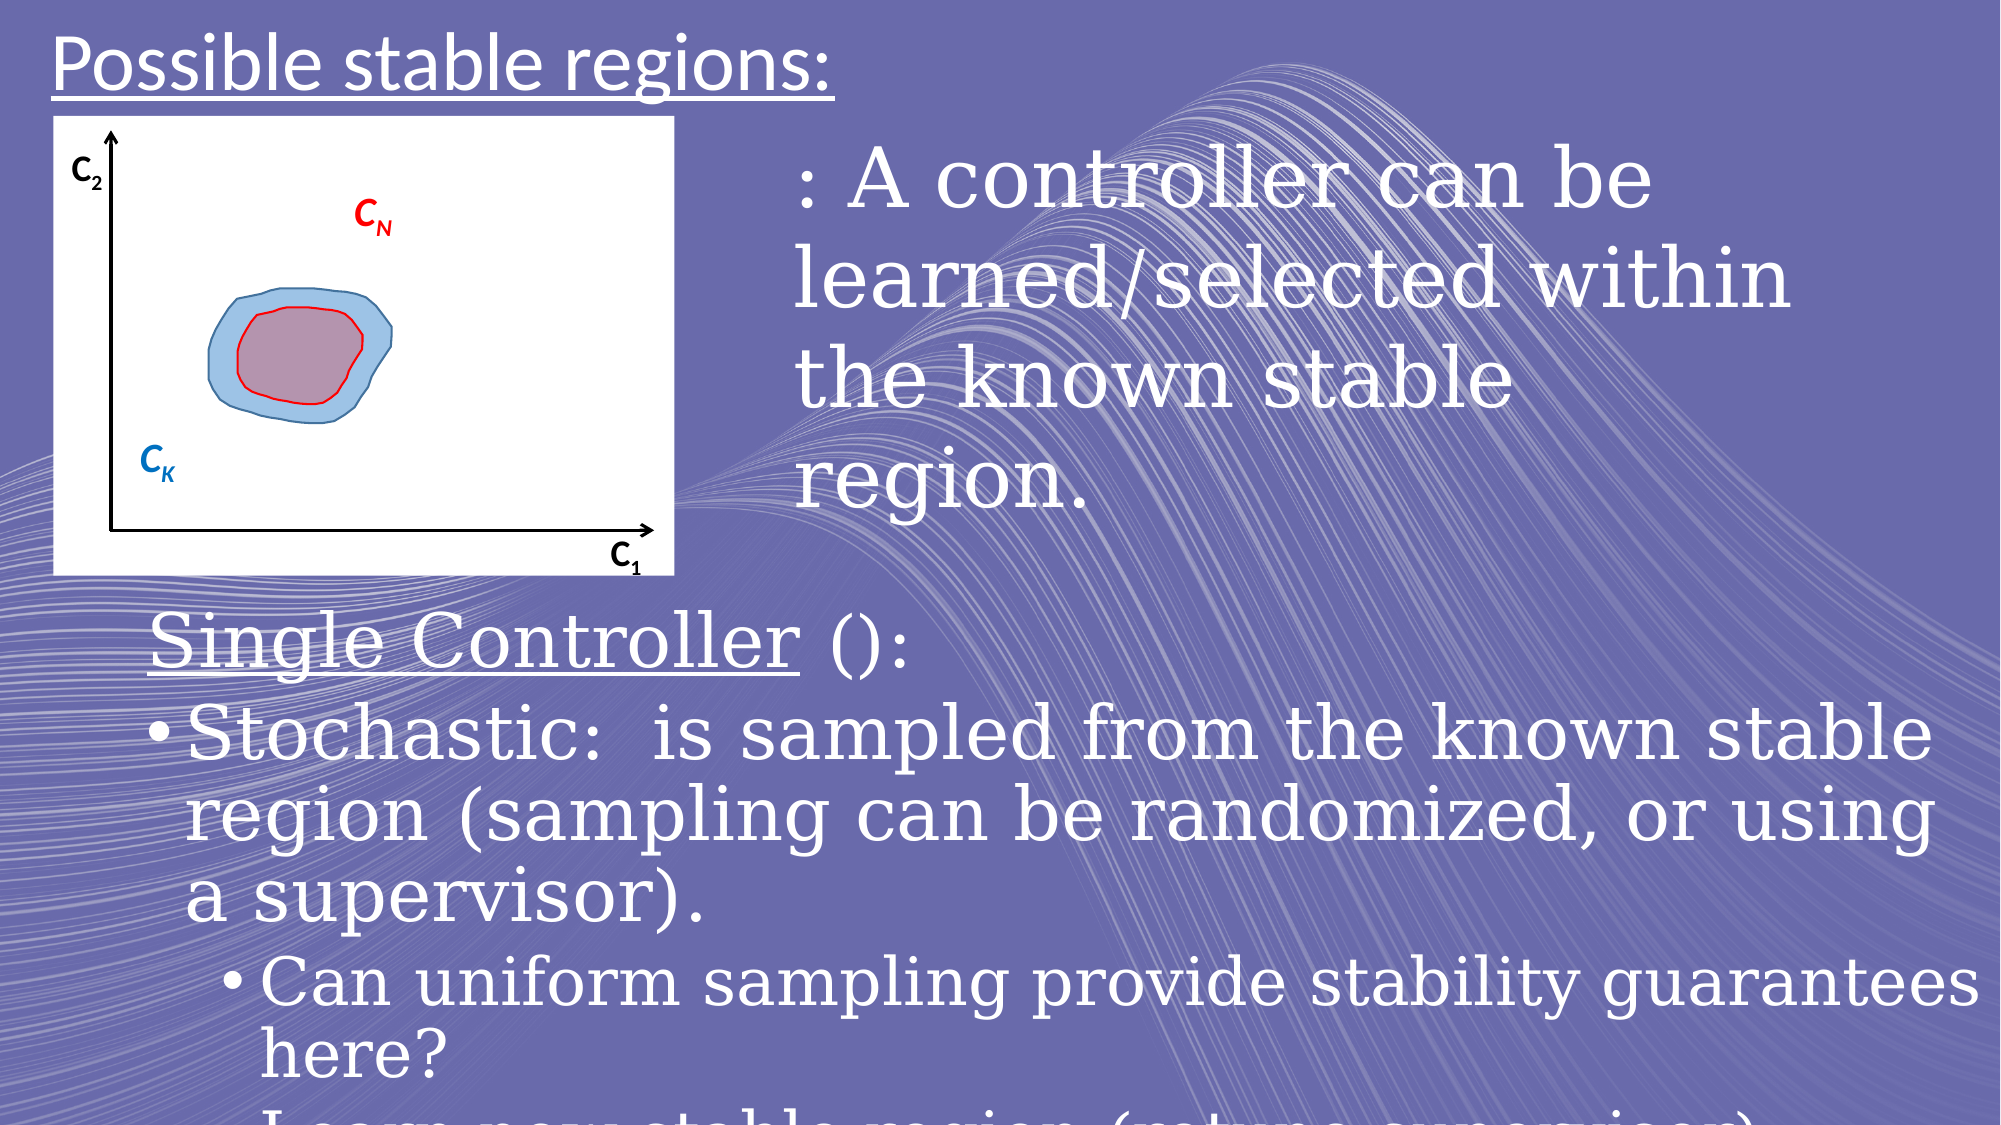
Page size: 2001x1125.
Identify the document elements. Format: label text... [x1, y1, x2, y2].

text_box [53, 115, 675, 582]
text_box Possible stable regions: [35, 0, 1585, 115]
picture [0, 0, 2001, 1125]
